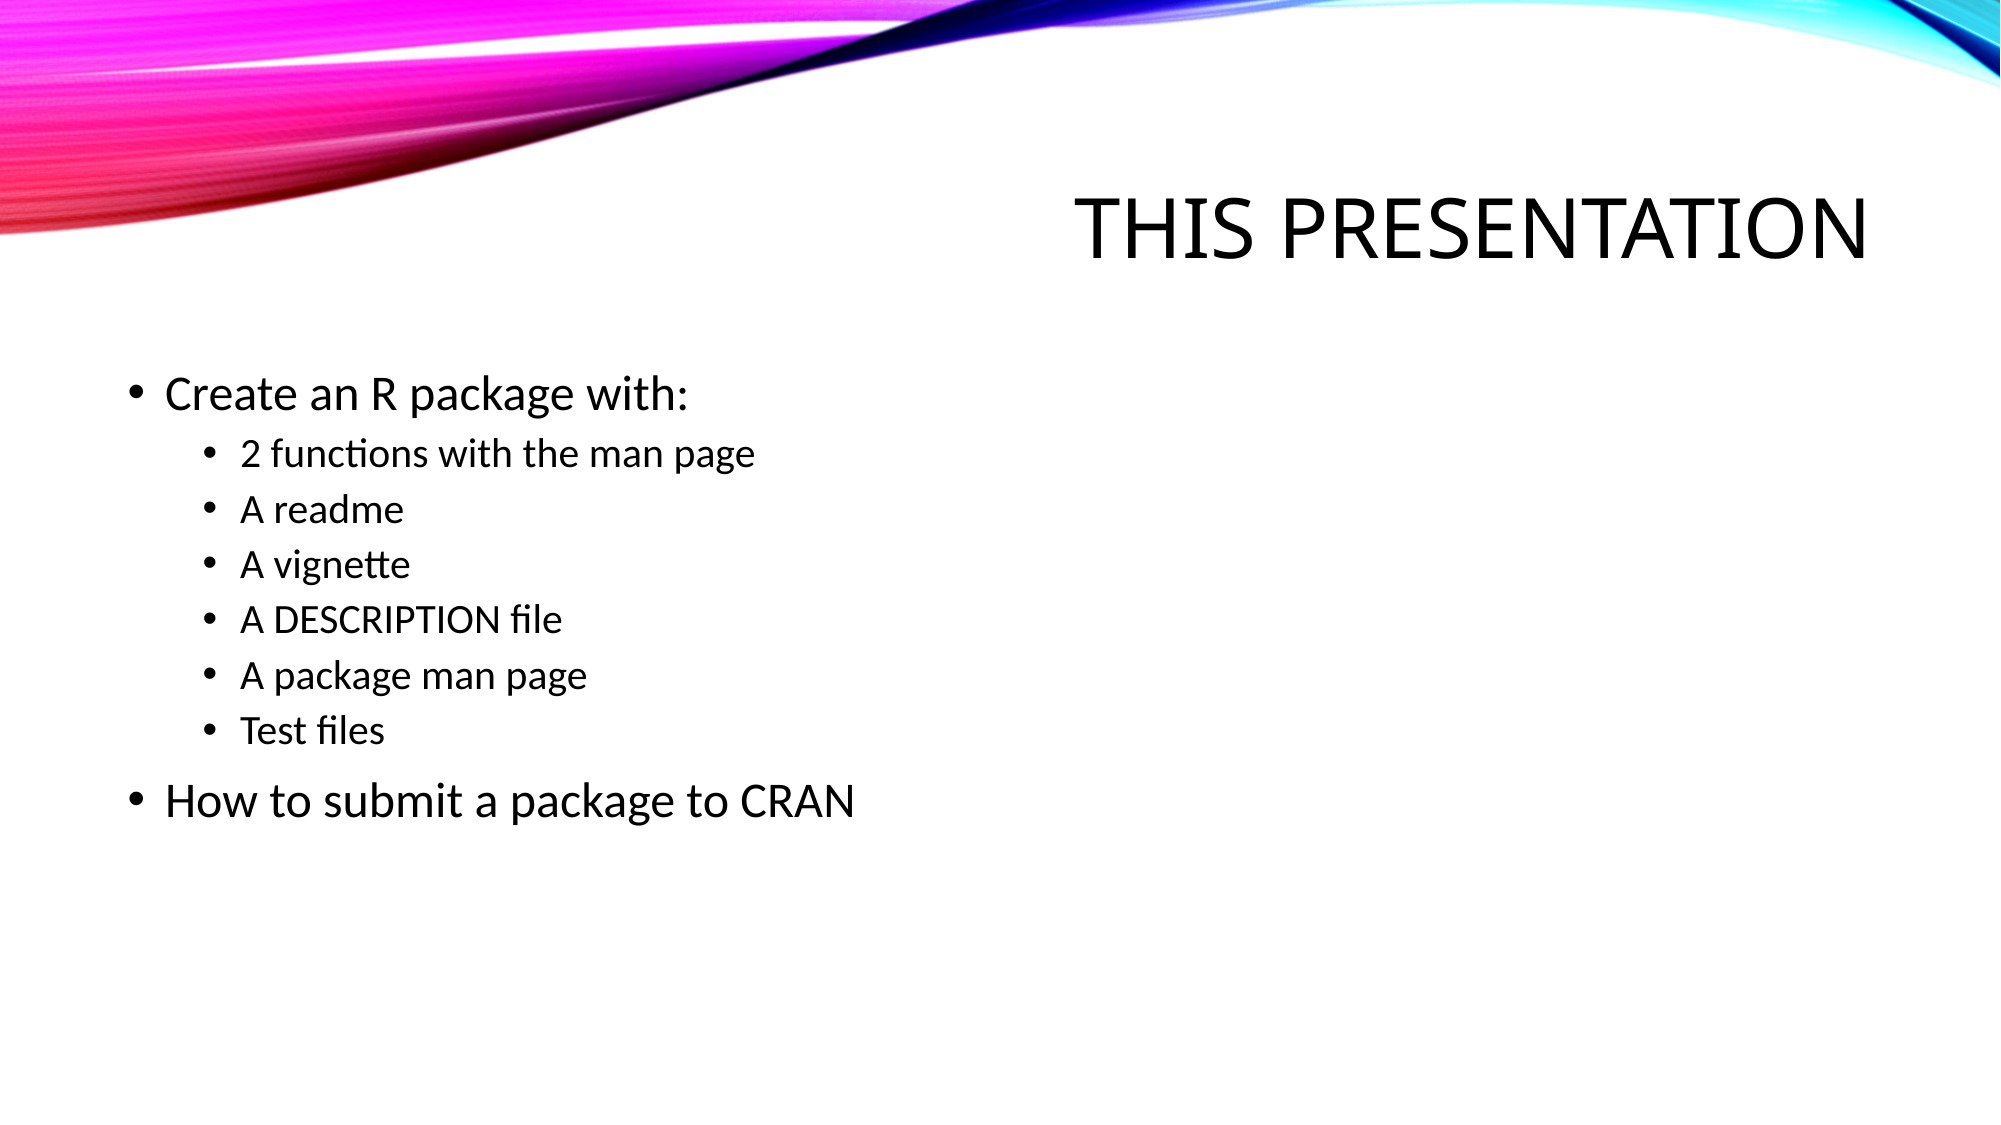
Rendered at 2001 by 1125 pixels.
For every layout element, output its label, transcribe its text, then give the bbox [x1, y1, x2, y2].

title This presentation [474, 125, 1888, 338]
picture [1890, 0, 2000, 75]
picture [0, 0, 2000, 237]
list Create an R package with: 2 functions with the man page A readme A vignette A DESCRIPTION file A package man page Test files How to submit a package to CRAN [112, 360, 1888, 1021]
picture [1910, 0, 2000, 45]
